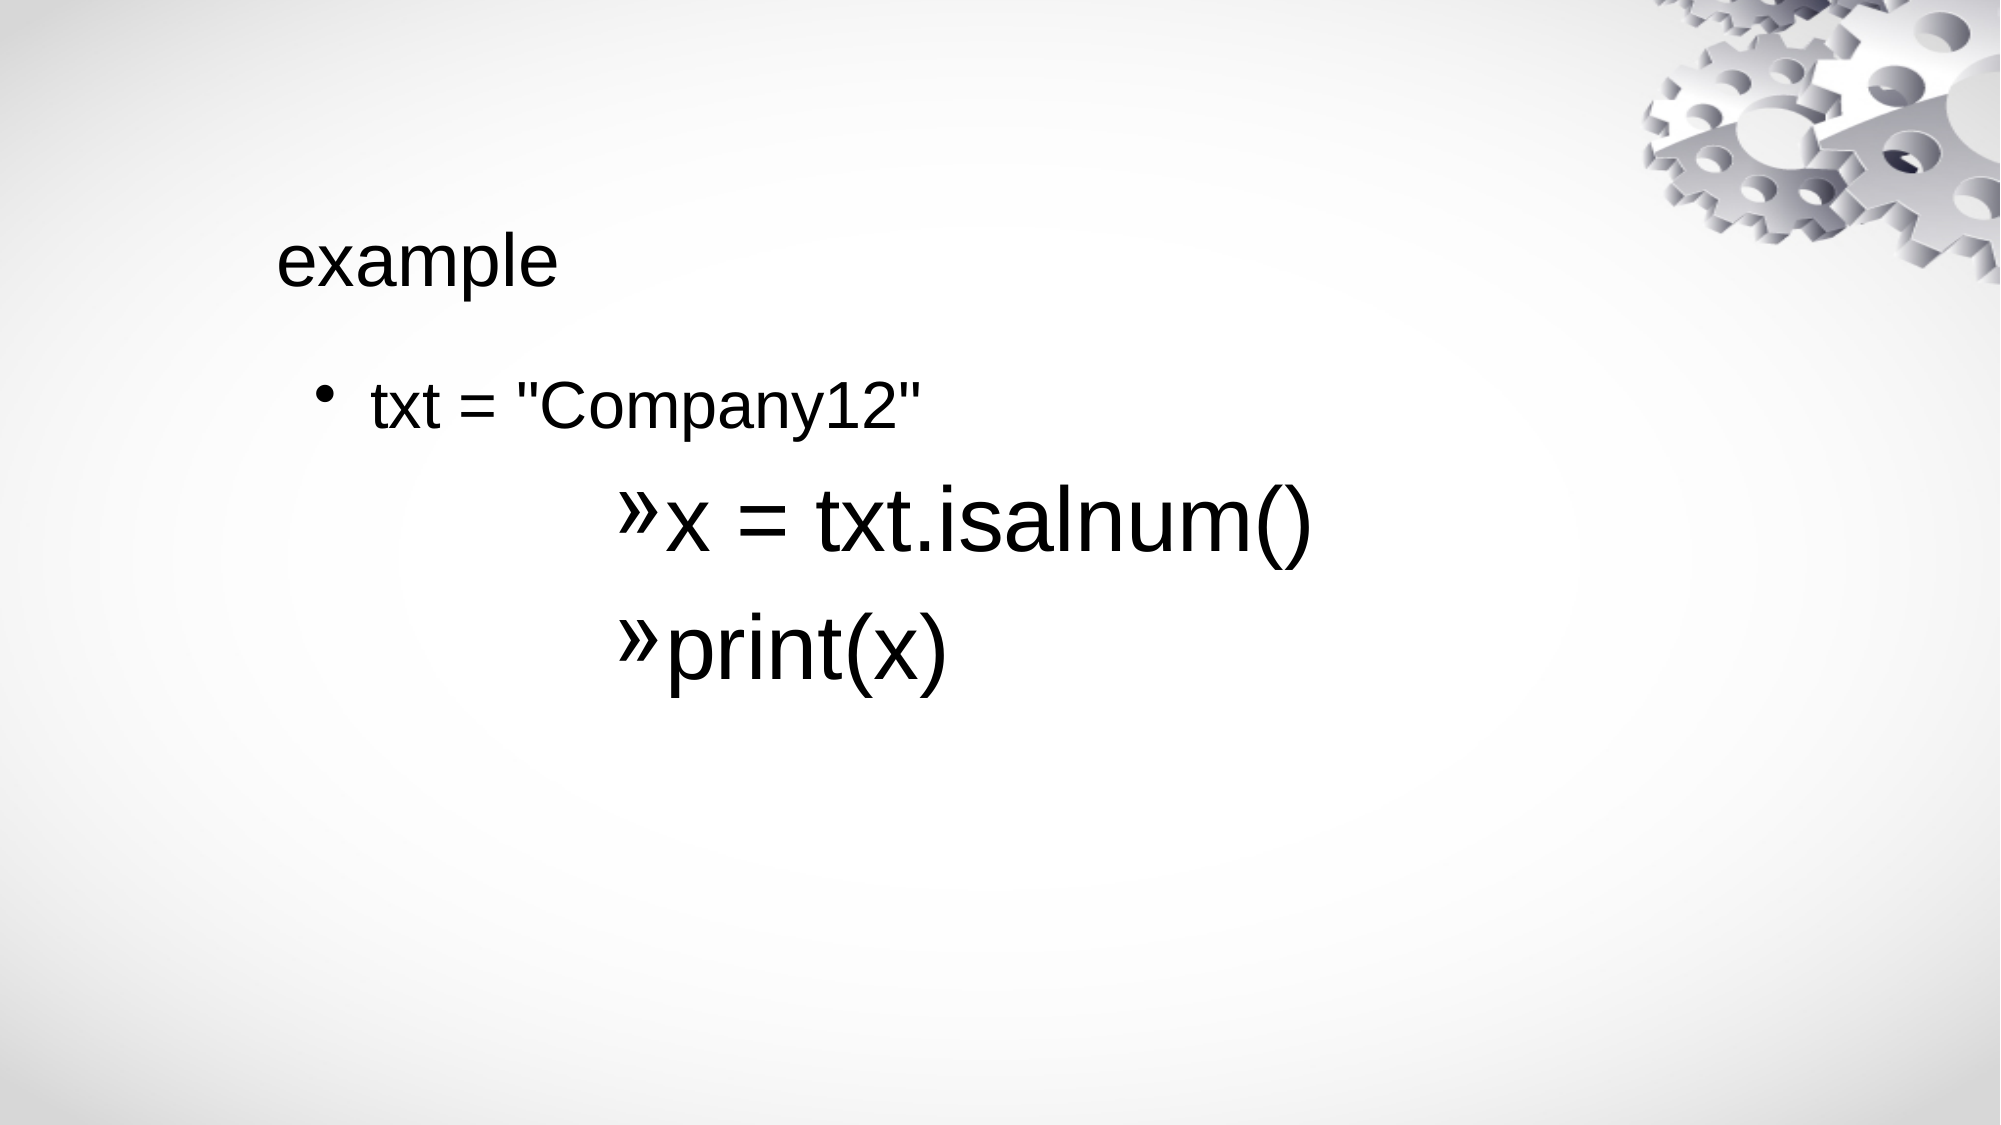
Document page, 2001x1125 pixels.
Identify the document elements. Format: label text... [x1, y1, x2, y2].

list txt = "Company12" x = txt.isalnum() print(x) [298, 353, 1901, 1006]
title example [261, 223, 1739, 289]
picture [0, 0, 2000, 1125]
